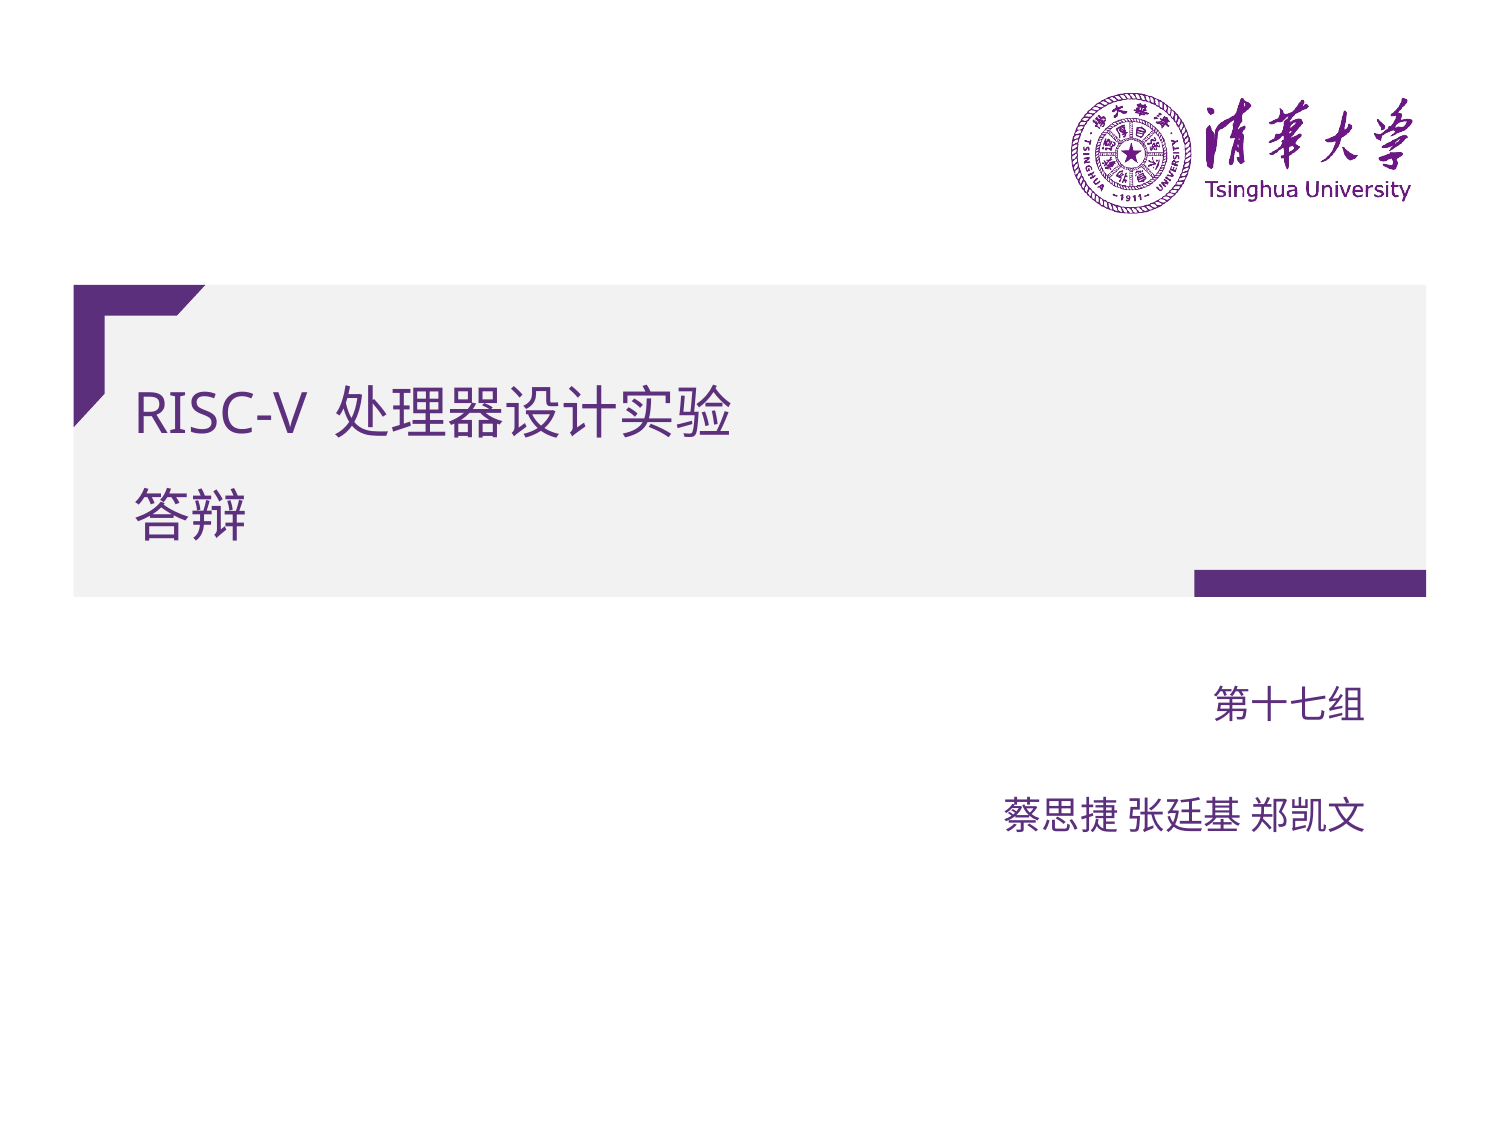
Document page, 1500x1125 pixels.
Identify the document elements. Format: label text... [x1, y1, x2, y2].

picture [1033, 66, 1450, 243]
subtitle 第十七组 蔡思捷 张廷基 郑凯文 [118, 626, 1382, 847]
title RISC-V 处理器设计实验 答辩 [118, 332, 1382, 556]
